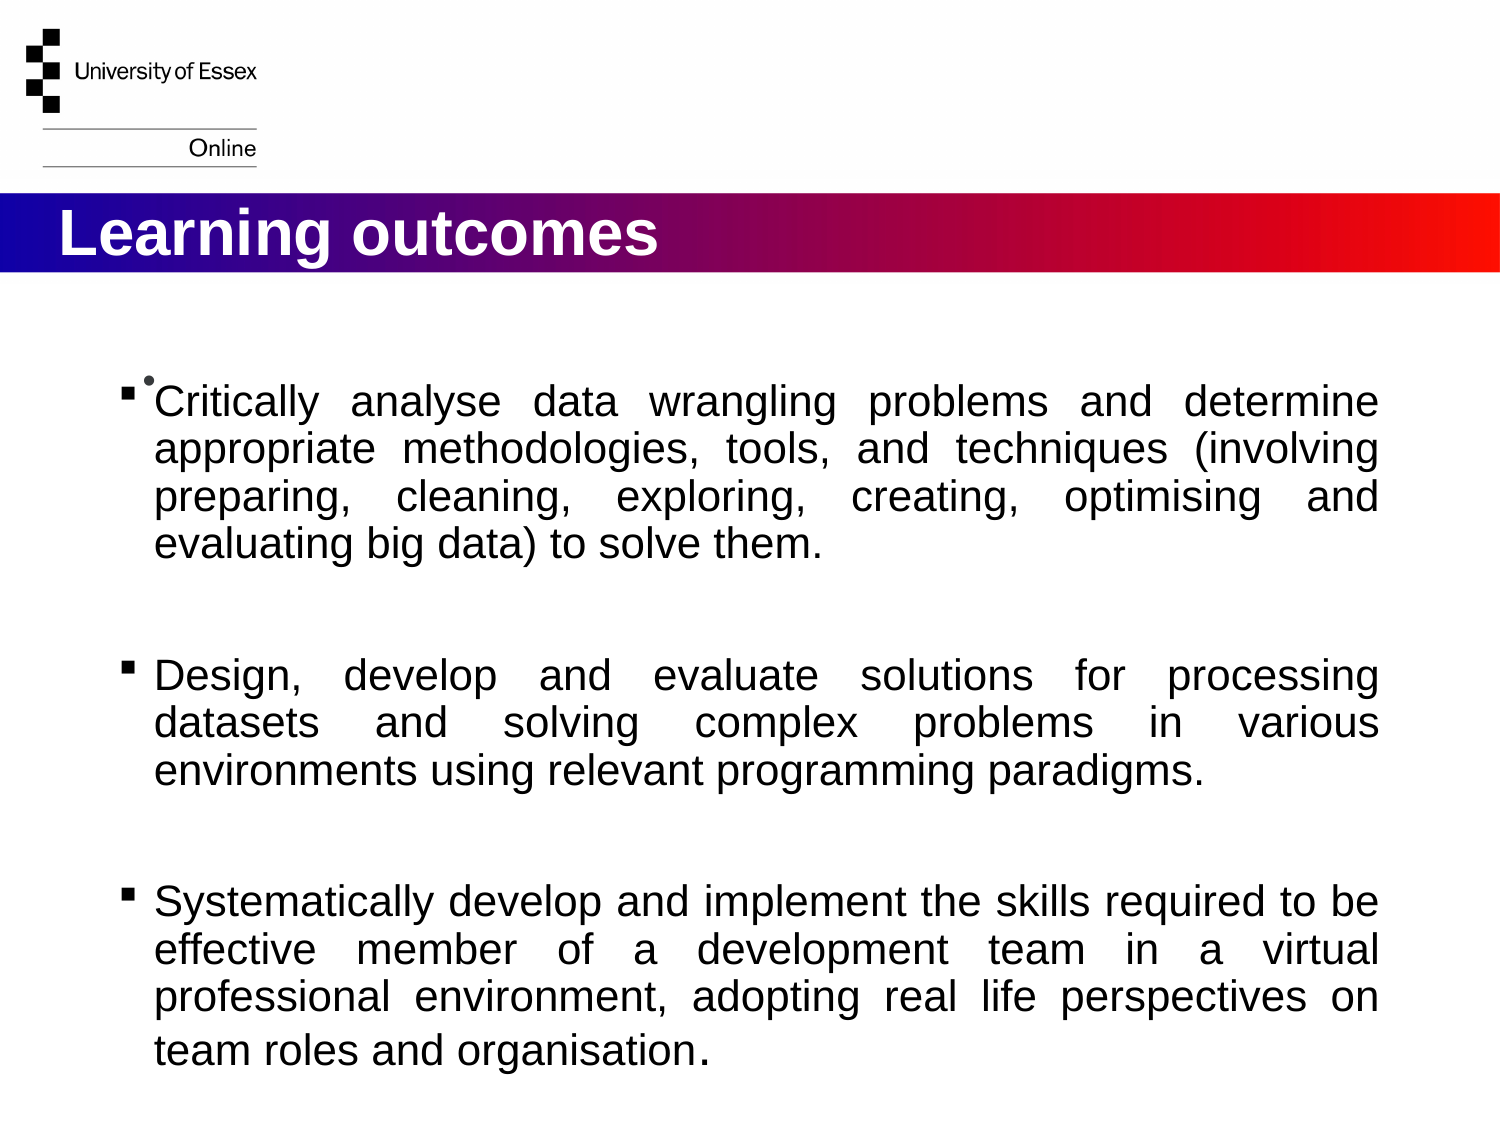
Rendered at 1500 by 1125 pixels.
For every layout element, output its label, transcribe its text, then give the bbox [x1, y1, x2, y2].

title Learning outcomes [43, 191, 1338, 278]
list Critically analyse data wrangling problems and determine appropriate methodologies, tools, and techniques (involving preparing, cleaning, exploring, creating, optimising and evaluating big data) to solve them. Design, develop and evaluate solutions for processing datasets and solving complex problems in various environments using relevant programming paradigms. Systematically develop and implement the skills required to be effective member of a development team in a virtual professional environment, adopting real life perspectives on team roles and organisation. [103, 299, 1397, 1086]
picture [0, 0, 1500, 179]
text_box [128, 350, 1422, 591]
picture [0, 180, 1500, 284]
